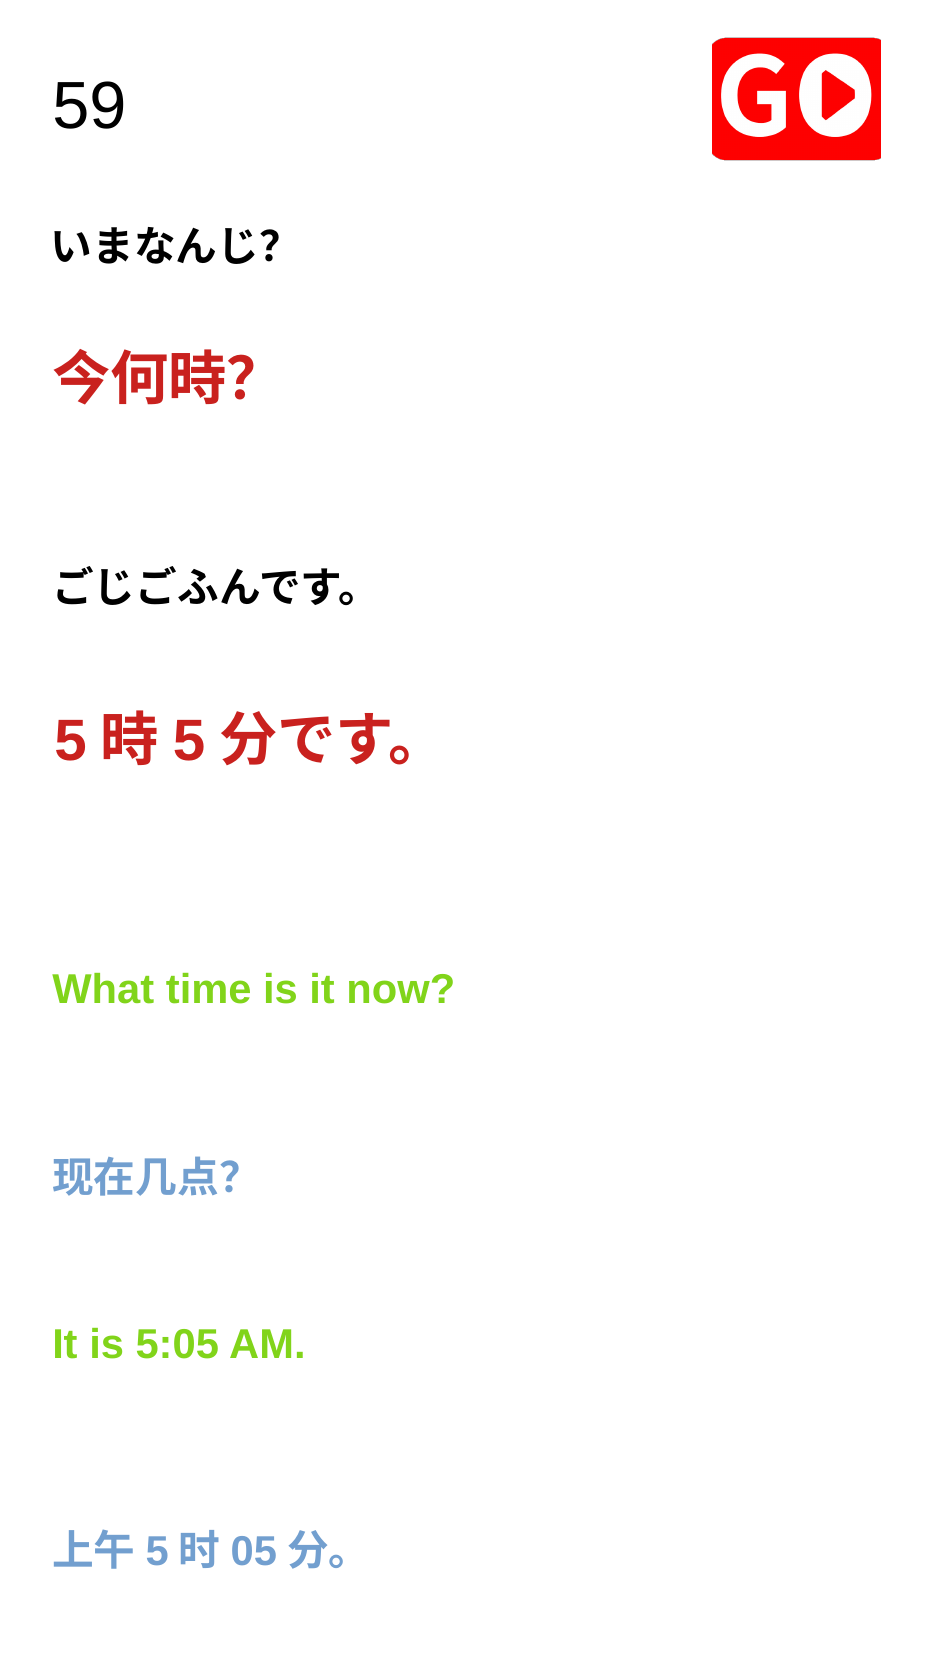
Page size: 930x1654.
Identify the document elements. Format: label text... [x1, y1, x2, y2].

text_box ごじごふんです。 [37, 512, 898, 660]
text_box 59 [37, 54, 450, 144]
text_box 今何時？ [37, 302, 898, 450]
text_box It is 5:05 AM. [37, 1268, 898, 1416]
text_box What time is it now? [37, 913, 898, 1061]
picture [712, 37, 882, 162]
text_box 5時5分です。 [39, 663, 900, 811]
text_box 上午5时05分。 [37, 1475, 898, 1623]
text_box いまなんじ？ [35, 171, 896, 319]
text_box 现在几点？ [37, 1102, 898, 1250]
